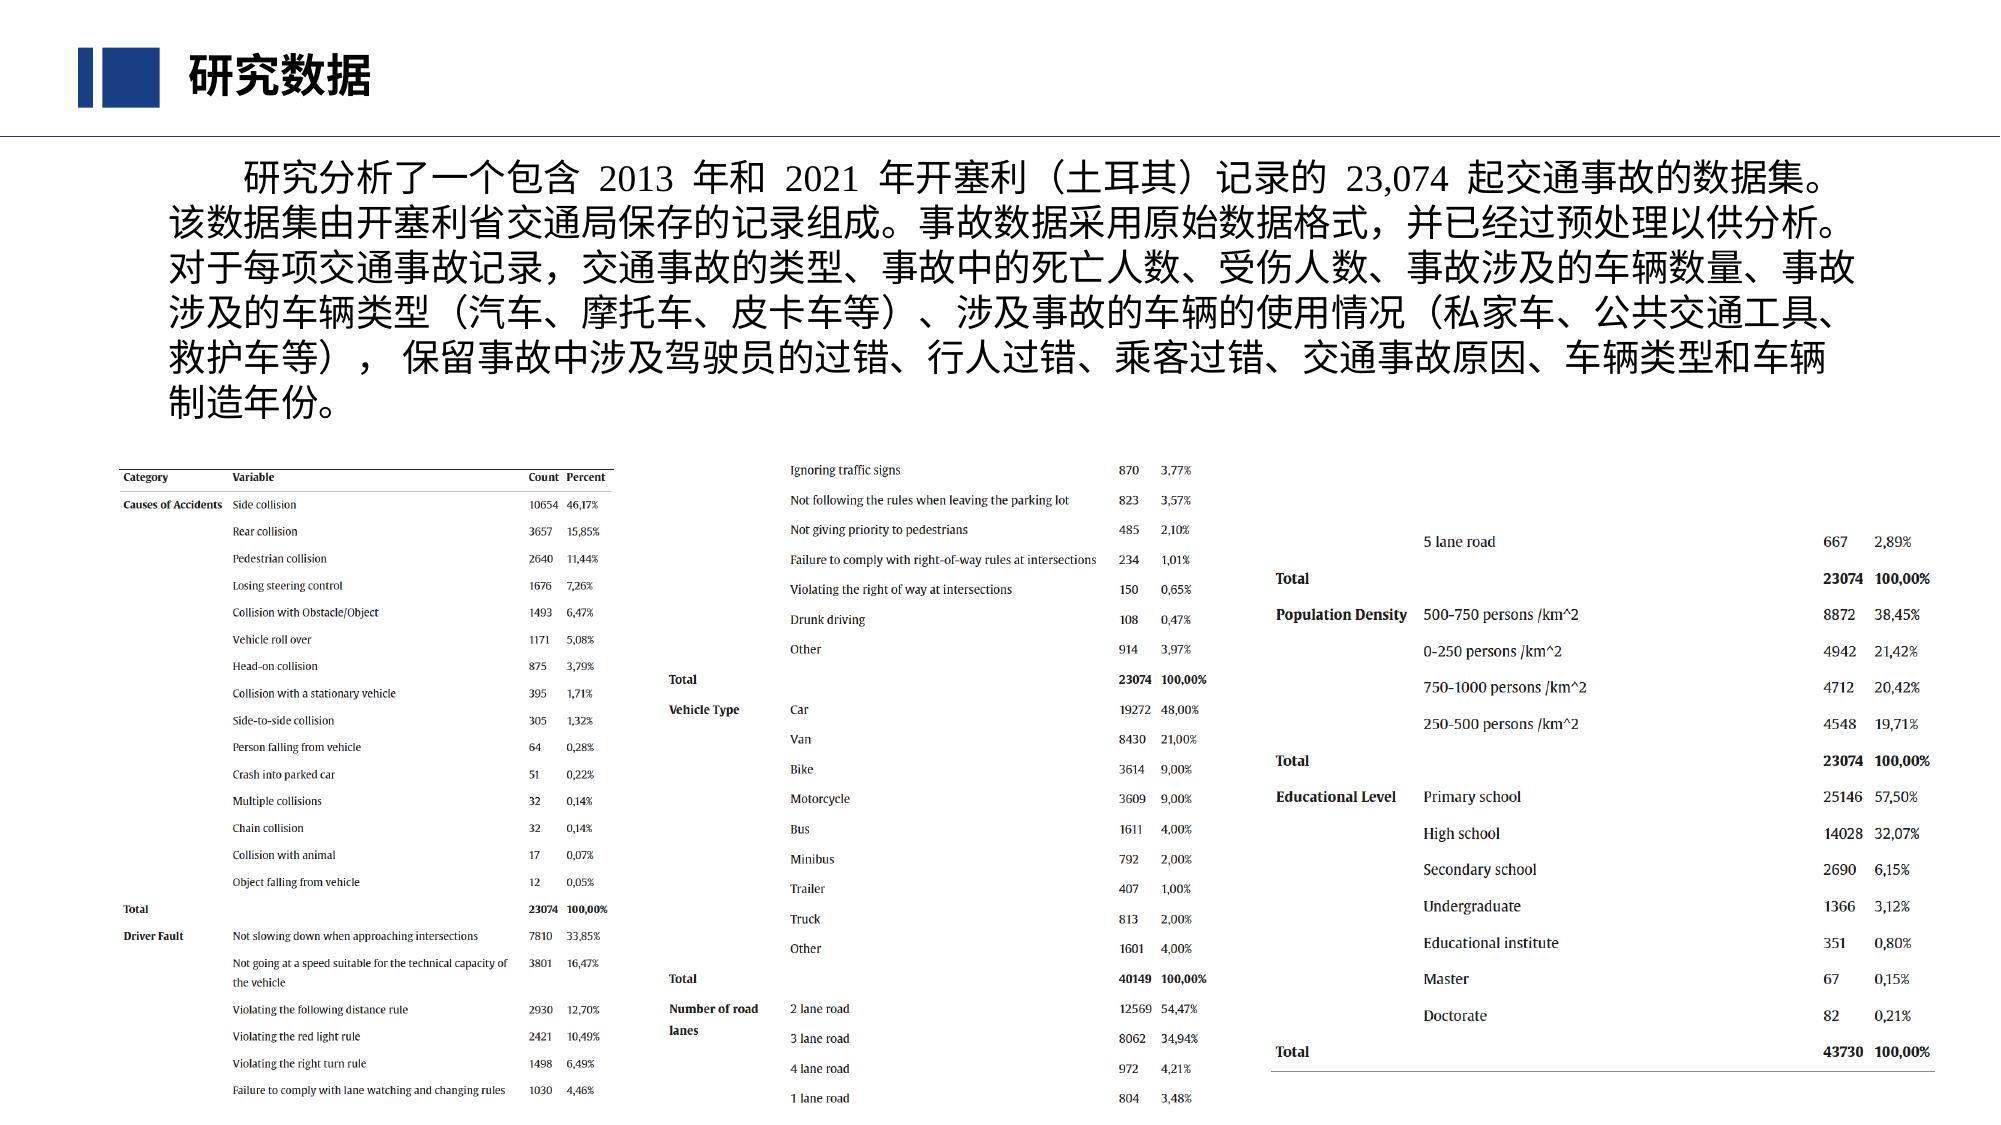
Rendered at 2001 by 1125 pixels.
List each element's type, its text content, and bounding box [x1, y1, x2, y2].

picture [119, 469, 614, 1106]
picture [664, 458, 1213, 1114]
list 研究数据 [173, 45, 390, 112]
text_box 研究分析了一个包含 2013 年和 2021 年开塞利（土耳其）记录的 23,074 起交通事故的数据集。该数据集由开塞利省交通局保存的记录组成。事故数据采用原始数据格式，并已经过预处理以供分析。对于每项交通事故记录，交通事故的类型、事故中的死亡人数、受伤人数、事故涉及的车辆数量、事故涉及的车辆类型（汽车、摩托车、皮卡车等）、涉及事故的车辆的使用情况（私家车、公共交通工具、救护车等）， 保留事故中涉及驾驶员的过错、行人过错、乘客过错、交通事故原因、车辆类型和车辆制造年份。 [154, 146, 1880, 432]
picture [1263, 525, 1943, 1077]
